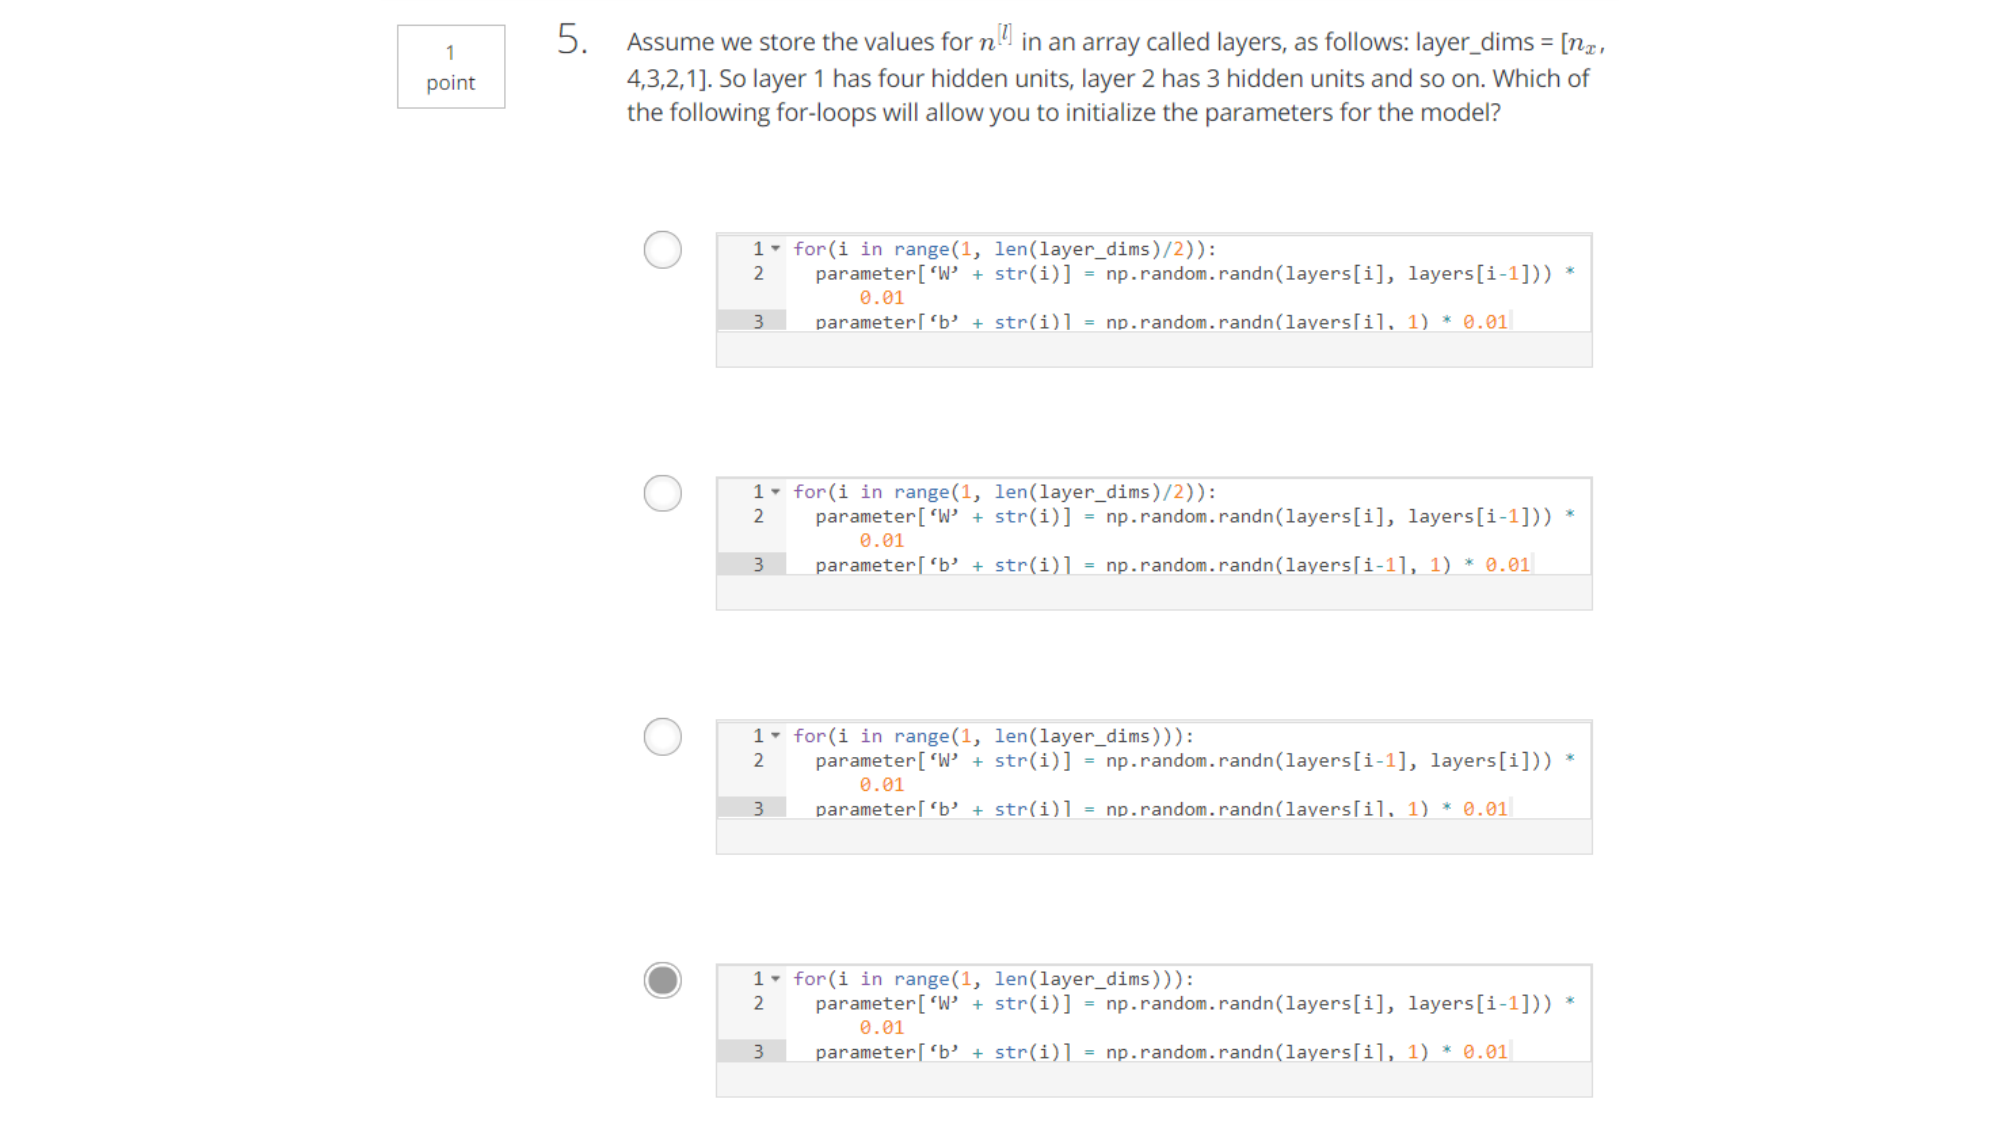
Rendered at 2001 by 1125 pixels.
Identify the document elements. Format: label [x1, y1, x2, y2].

picture [381, 0, 1619, 1125]
